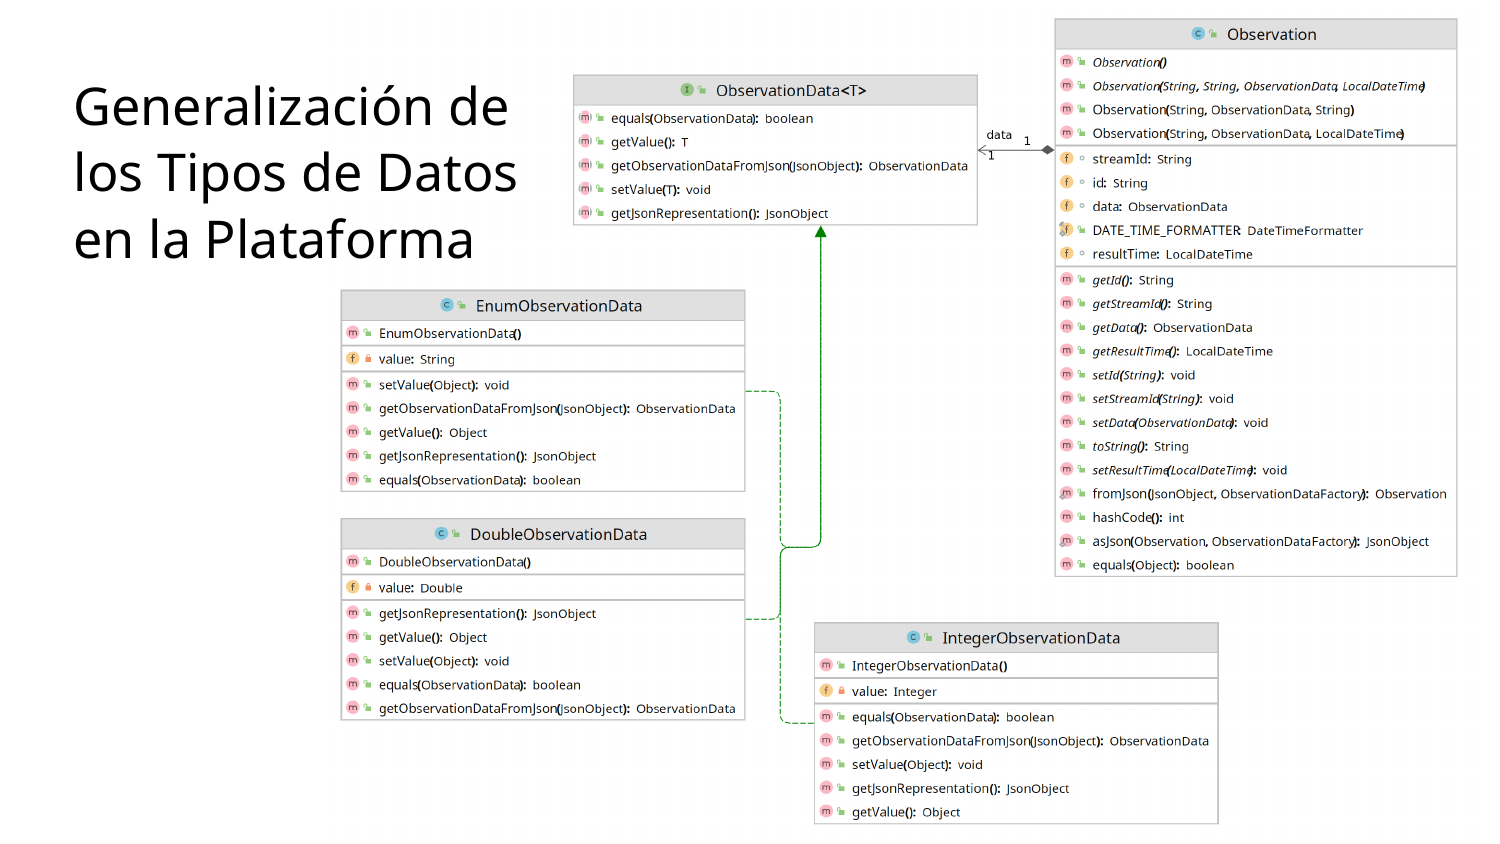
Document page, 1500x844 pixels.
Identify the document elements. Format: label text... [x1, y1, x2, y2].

picture [321, 0, 1477, 844]
text_box Generalización de los Tipos de Datos en la Plataforma [59, 53, 316, 502]
